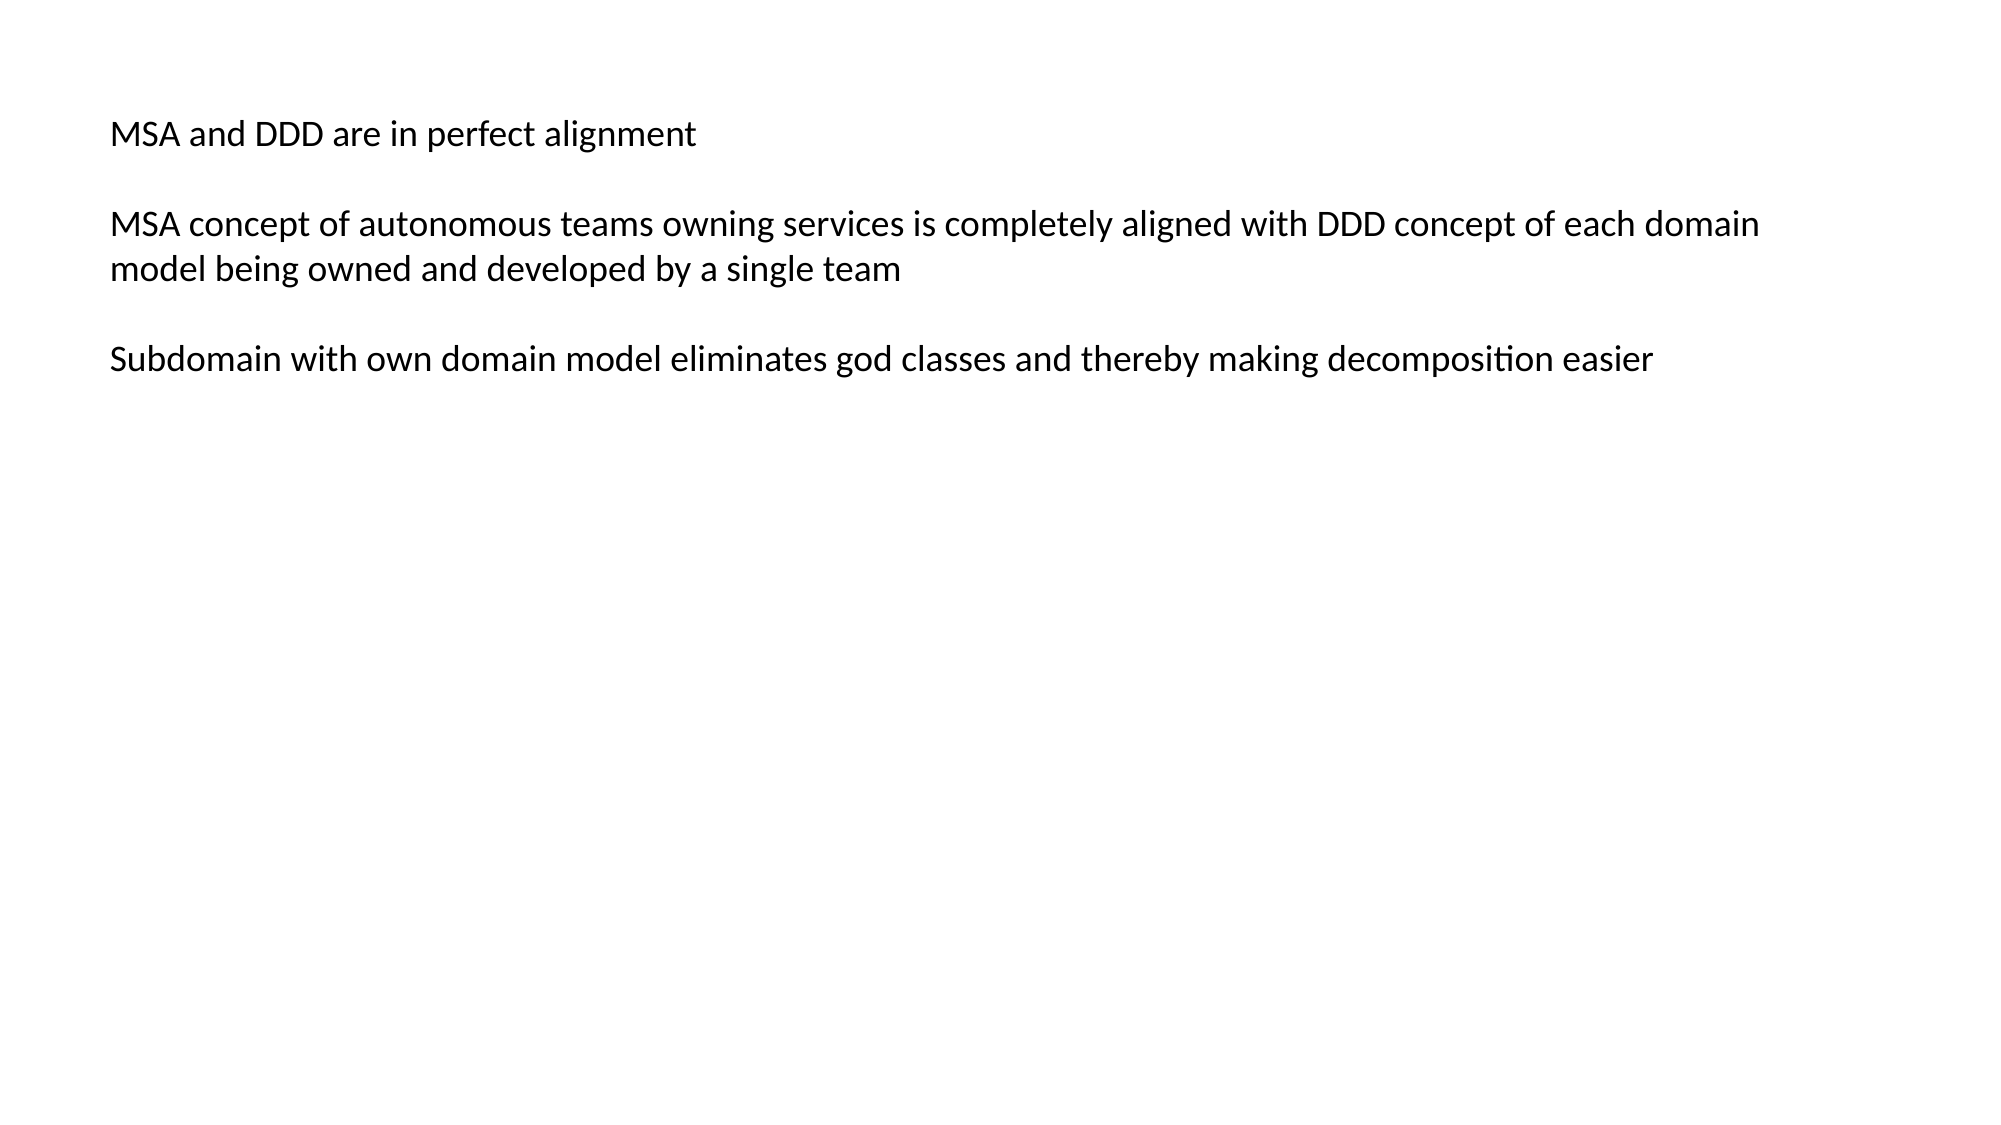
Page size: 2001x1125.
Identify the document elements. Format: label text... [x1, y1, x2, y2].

text_box MSA and DDD are in perfect alignment MSA concept of autonomous teams owning services is completely aligned with DDD concept of each domain model being owned and developed by a single team Subdomain with own domain model eliminates god classes and thereby making decomposition easier [95, 101, 1824, 477]
